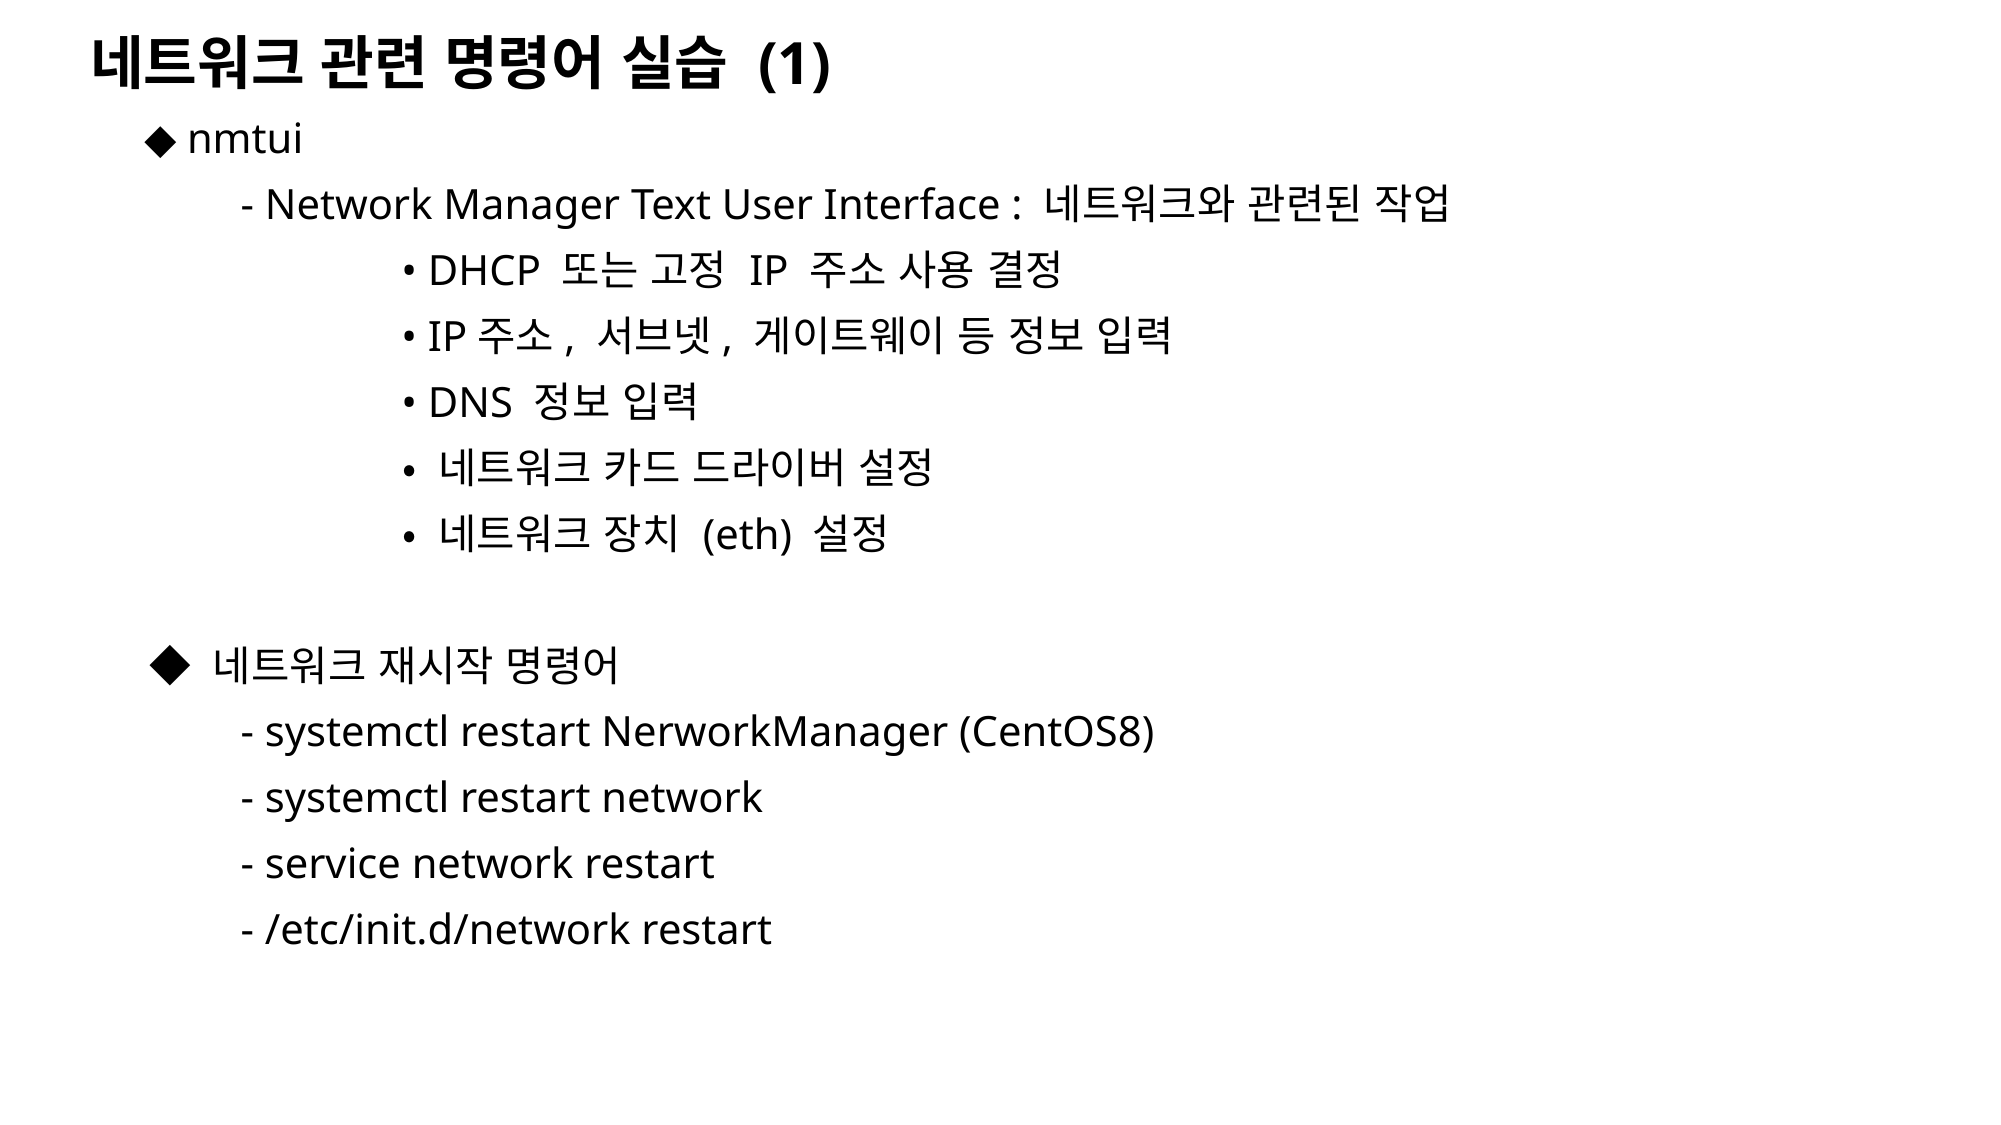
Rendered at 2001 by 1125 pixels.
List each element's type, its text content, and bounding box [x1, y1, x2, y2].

list 네트워크 관련 명령어 실습 (1) ◆ nmtui - Network Manager Text User Interface : 네트워크와 관련된 작업 • DHCP 또는 고정 IP 주소 사용 결정 • IP주소, 서브넷, 게이트웨이 등 정보 입력 • DNS 정보 입력 • 네트워크 카드 드라이버 설정 • 네트워크 장치 (eth) 설정 ◆ 네트워크 재시작 명령어 - systemctl restart NerworkManager (CentOS8) - systemctl restart network - service network restart - /etc/init.d/network restart [75, 26, 1925, 1099]
